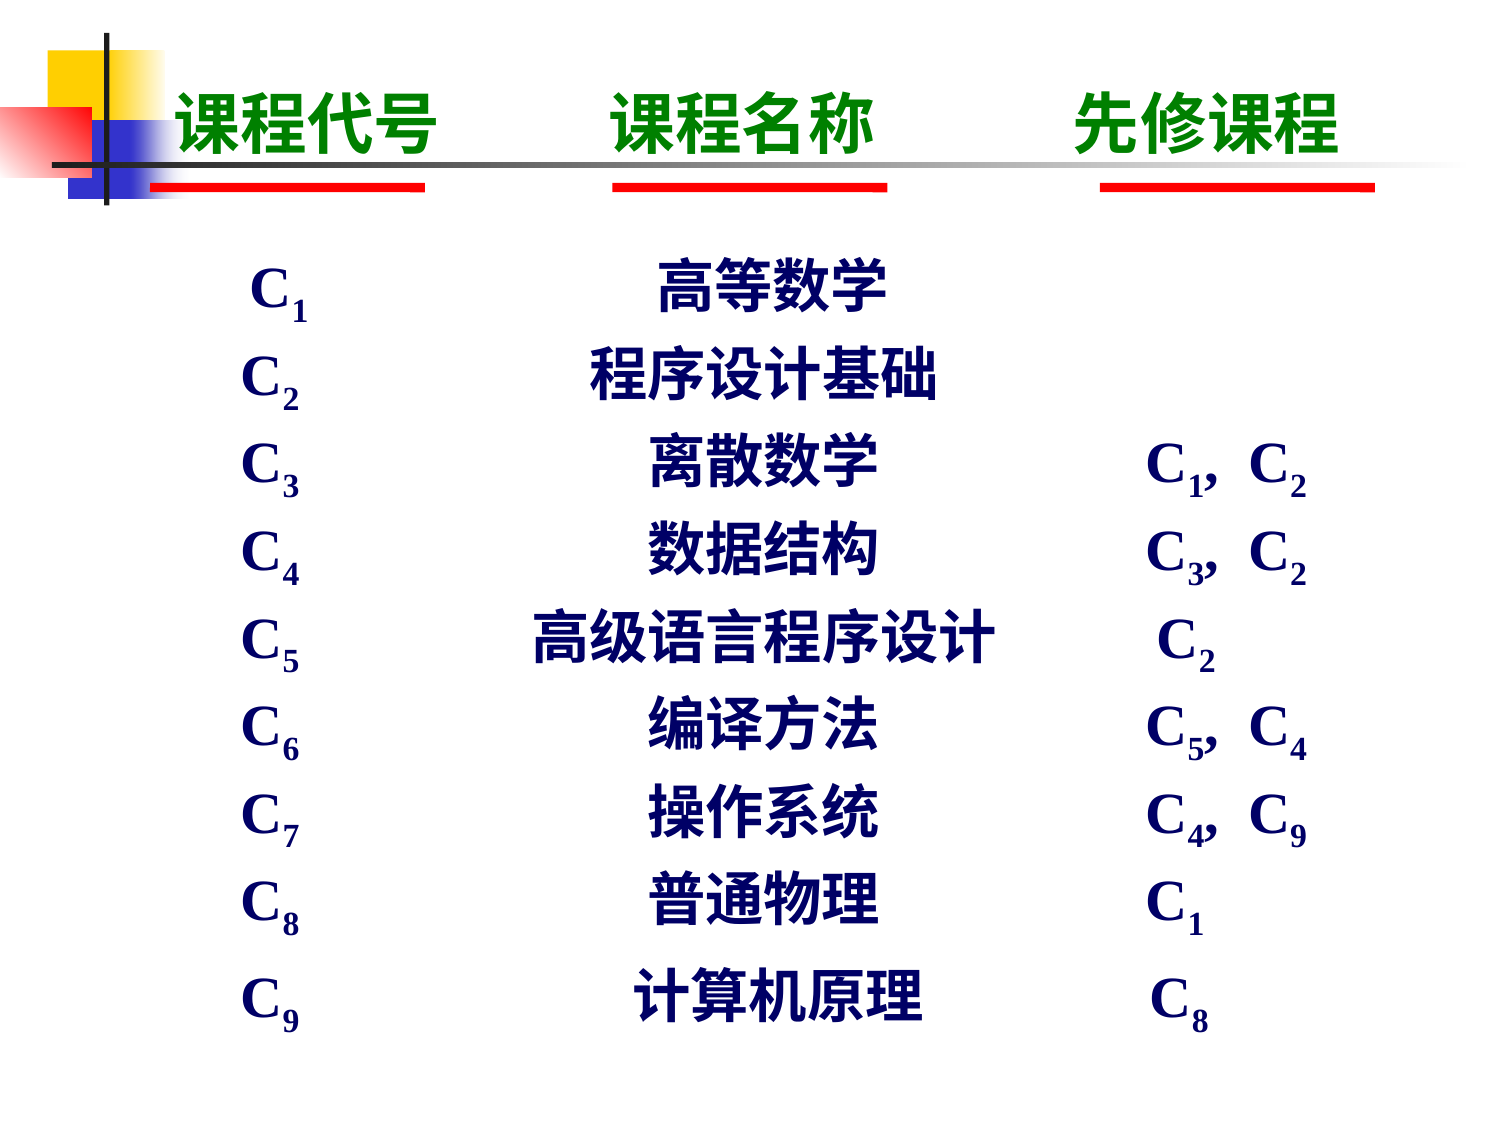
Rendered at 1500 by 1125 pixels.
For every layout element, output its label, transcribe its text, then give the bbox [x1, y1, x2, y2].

picture [68, 168, 104, 199]
picture [92, 120, 104, 162]
picture [110, 168, 215, 199]
text_box C1 高等数学 C2 程序设计基础 C3 离散数学 C1, C2 C4 数据结构 C3, C2 C5 高级语言程序设计 C2 C6 编译方法 C5, C4 C7 操作系统 C4, C9 C8 普通物理 C1 C9 计算机原理 C8 [167, 224, 1352, 1047]
text_box 课程代号 课程名称 先修课程 [112, 74, 1431, 170]
